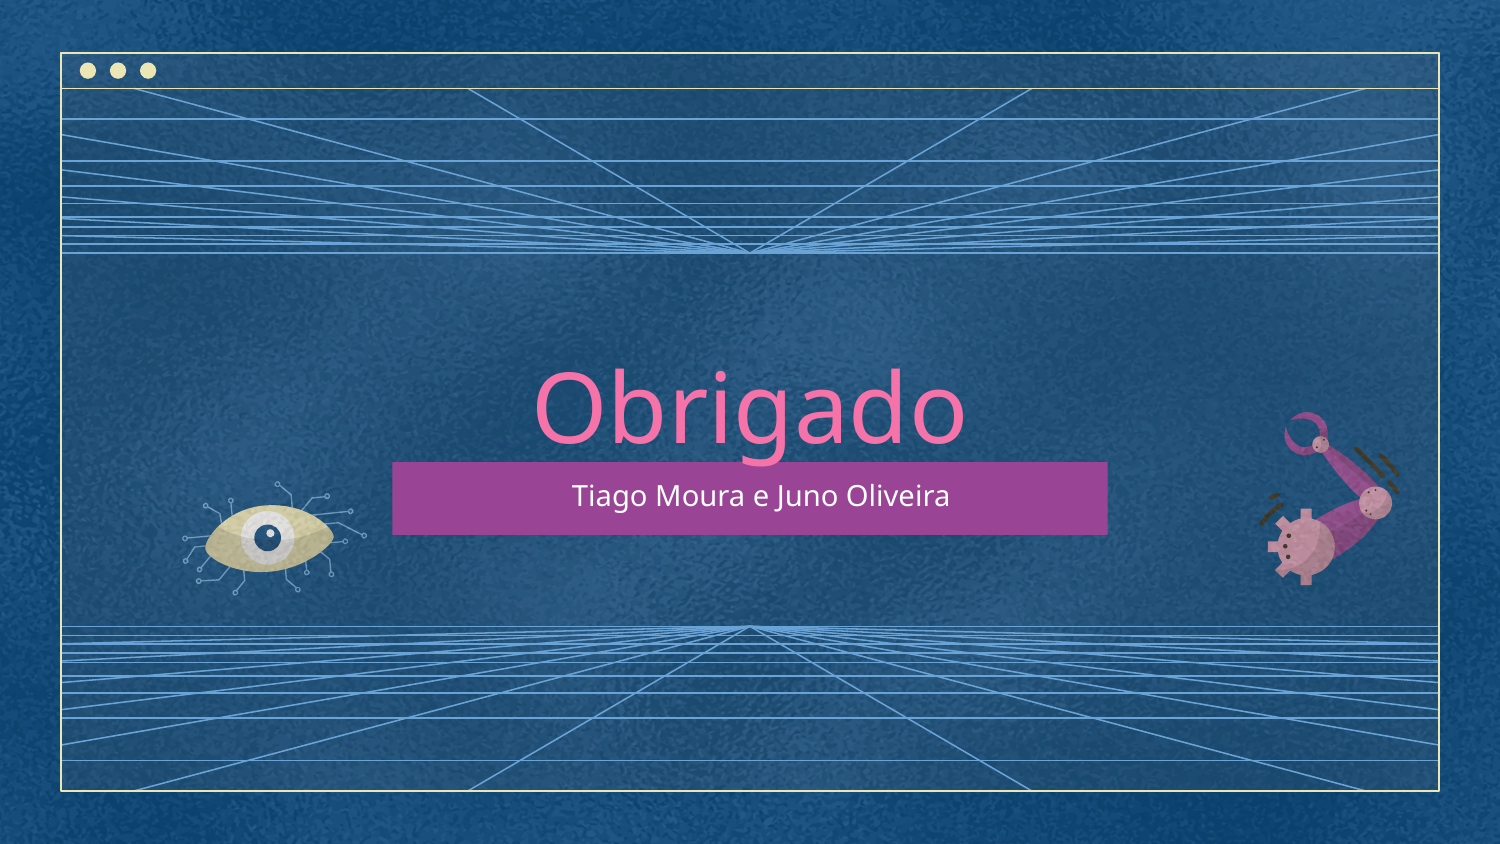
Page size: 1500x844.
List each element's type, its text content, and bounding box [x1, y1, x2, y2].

title Obrigado [175, 335, 1325, 474]
subtitle Tiago Moura e Juno Oliveira [392, 474, 1108, 535]
